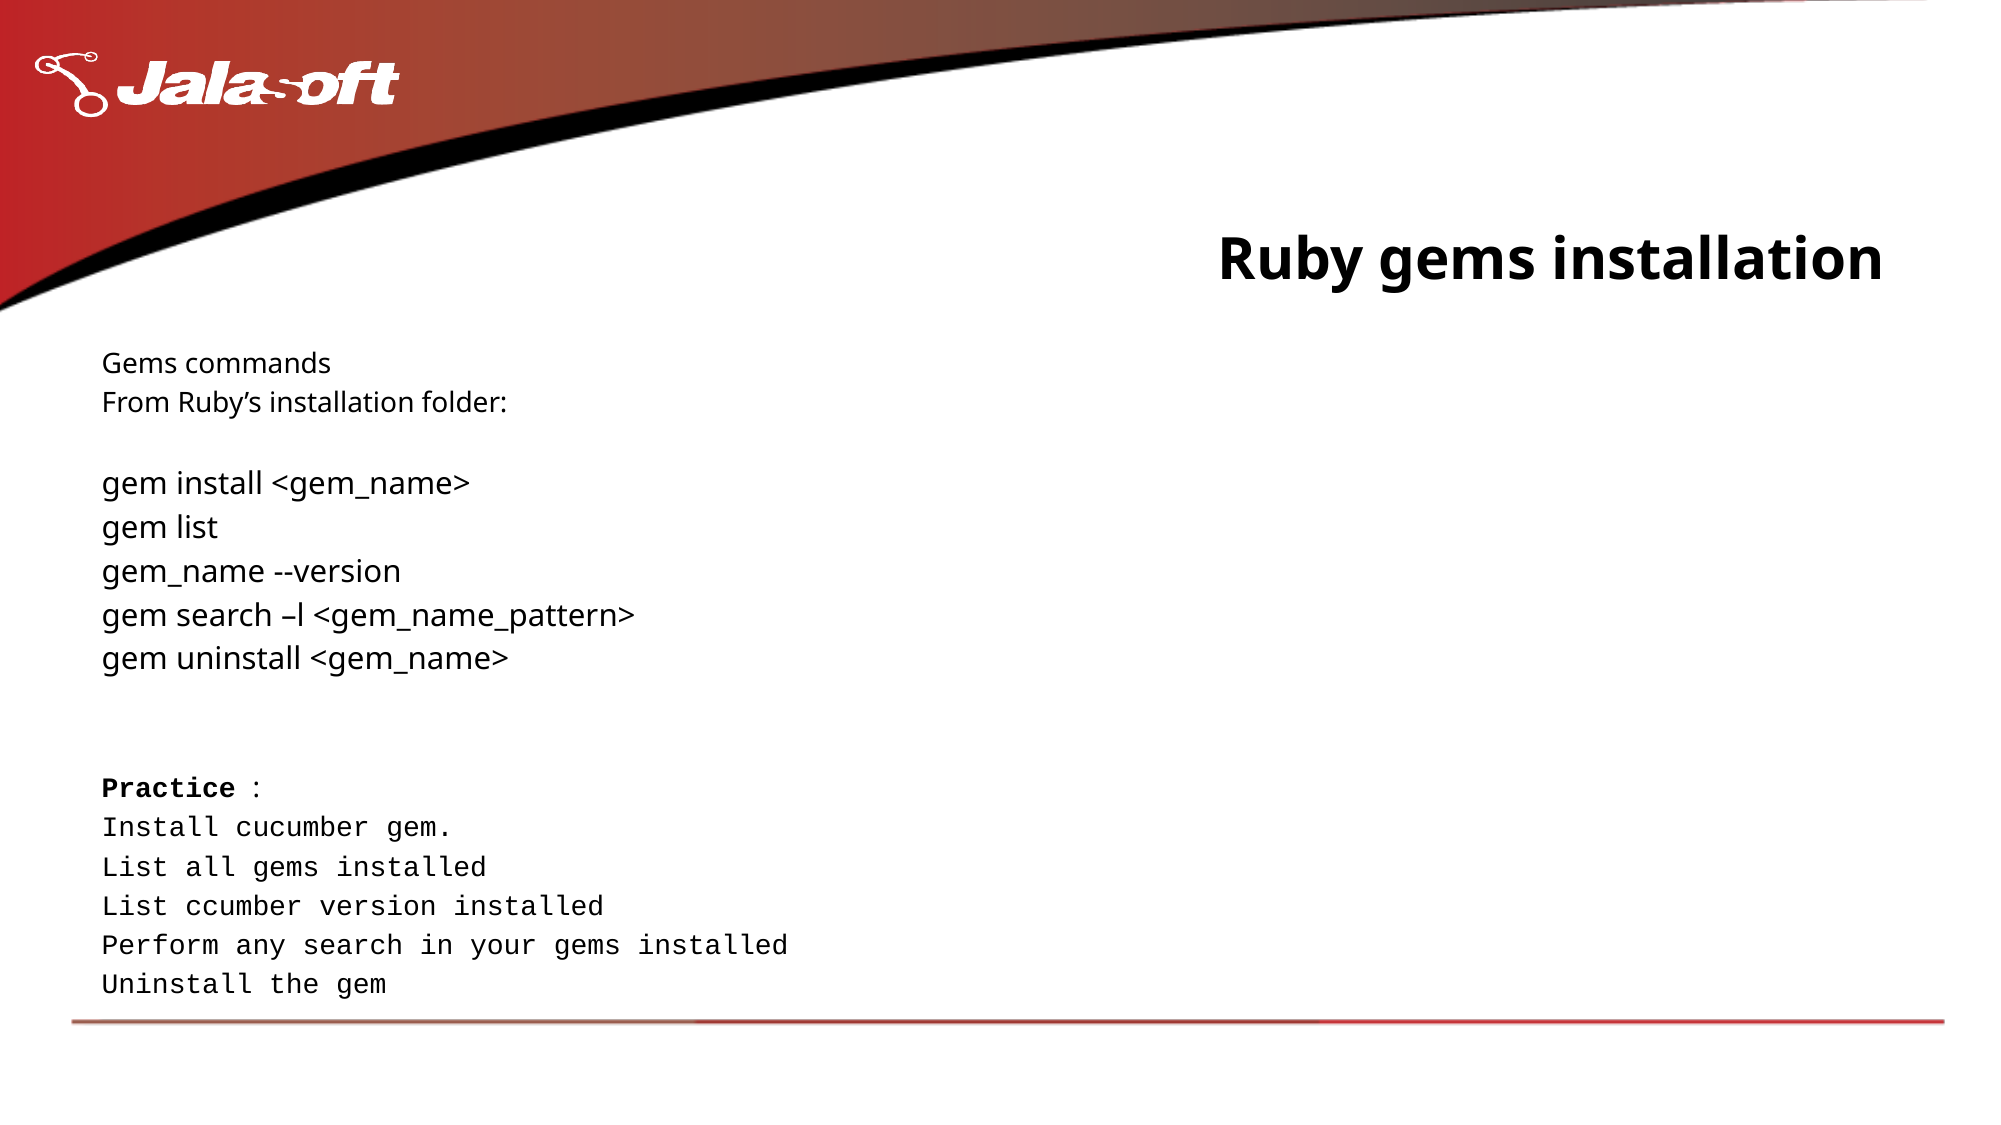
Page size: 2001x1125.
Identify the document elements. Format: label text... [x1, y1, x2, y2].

title Ruby gems installation [433, 187, 1900, 325]
picture [0, 0, 2000, 1125]
text_box Gems commands From Ruby’s installation folder: gem install <gem_name> gem list gem_name --version gem search –l <gem_name_pattern> gem uninstall <gem_name> Practice : Install cucumber gem. List all gems installed List ccumber version installed Perform any search in your gems installed Uninstall the gem [86, 337, 1900, 1013]
